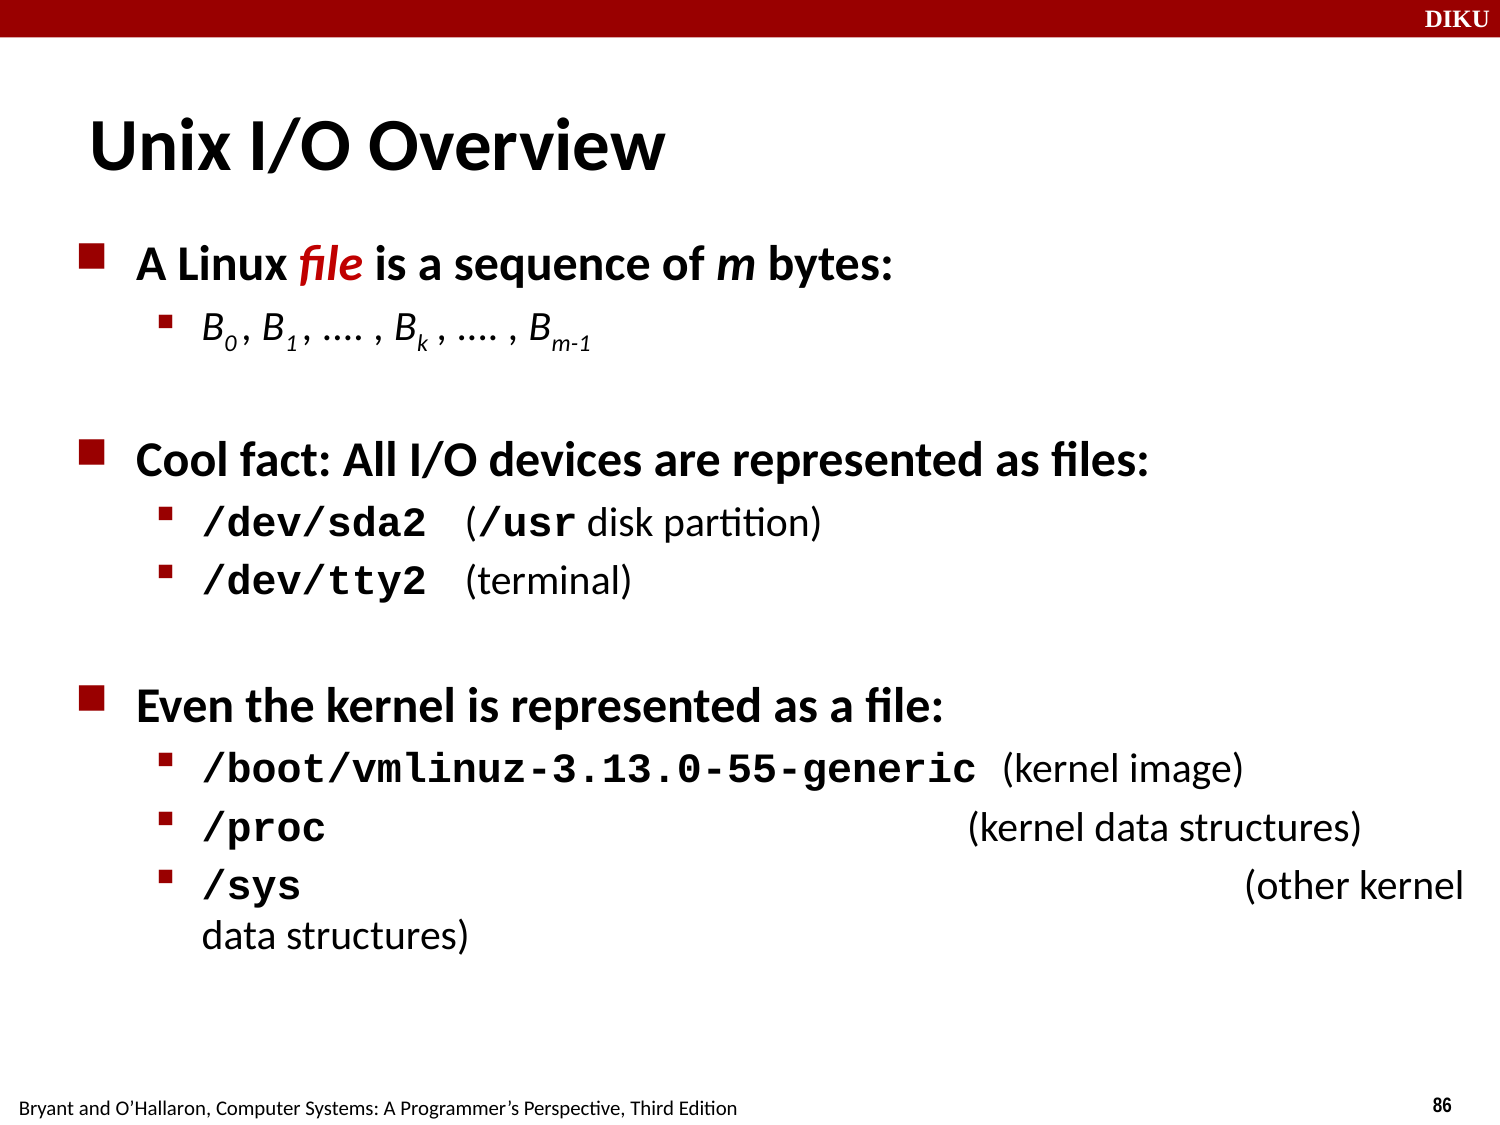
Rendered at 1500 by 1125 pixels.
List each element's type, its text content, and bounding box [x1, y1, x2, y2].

text_box A Linux file is a sequence of m bytes: B0 , B1 , .... , Bk , .... , Bm-1 Cool fact: All I/O devices are represented as files: /dev/sda2 (/usr disk partition) /dev/tty2 (terminal) Even the kernel is represented as a file: /boot/vmlinuz-3.13.0-55-generic (kernel image) /proc (kernel data structures) /sys (other kernel data structures) [65, 223, 1488, 1039]
text_box Unix I/O Overview [74, 93, 888, 188]
